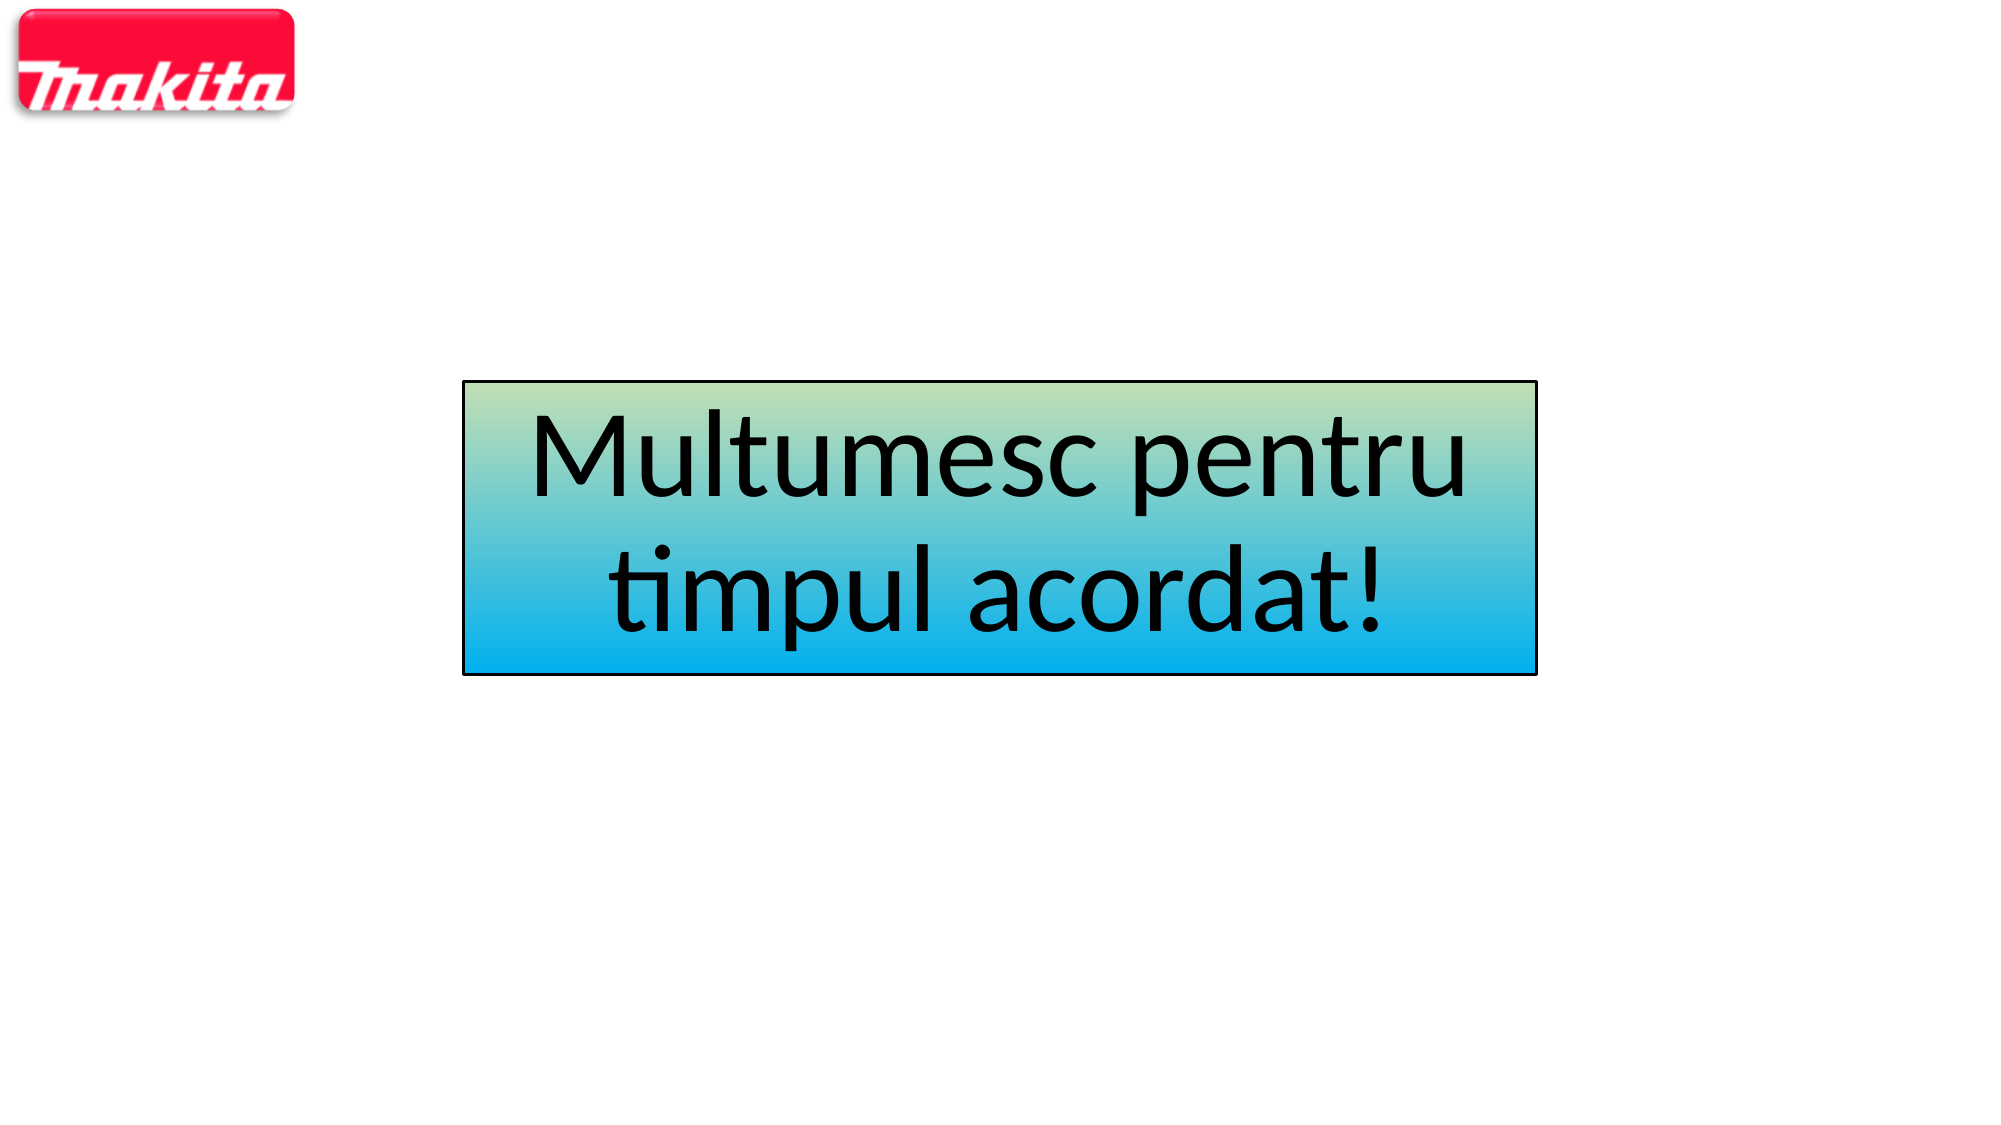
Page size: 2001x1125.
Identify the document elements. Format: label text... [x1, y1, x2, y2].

picture [0, 0, 305, 130]
text_box Multumesc pentru timpul acordat! [463, 381, 1537, 675]
